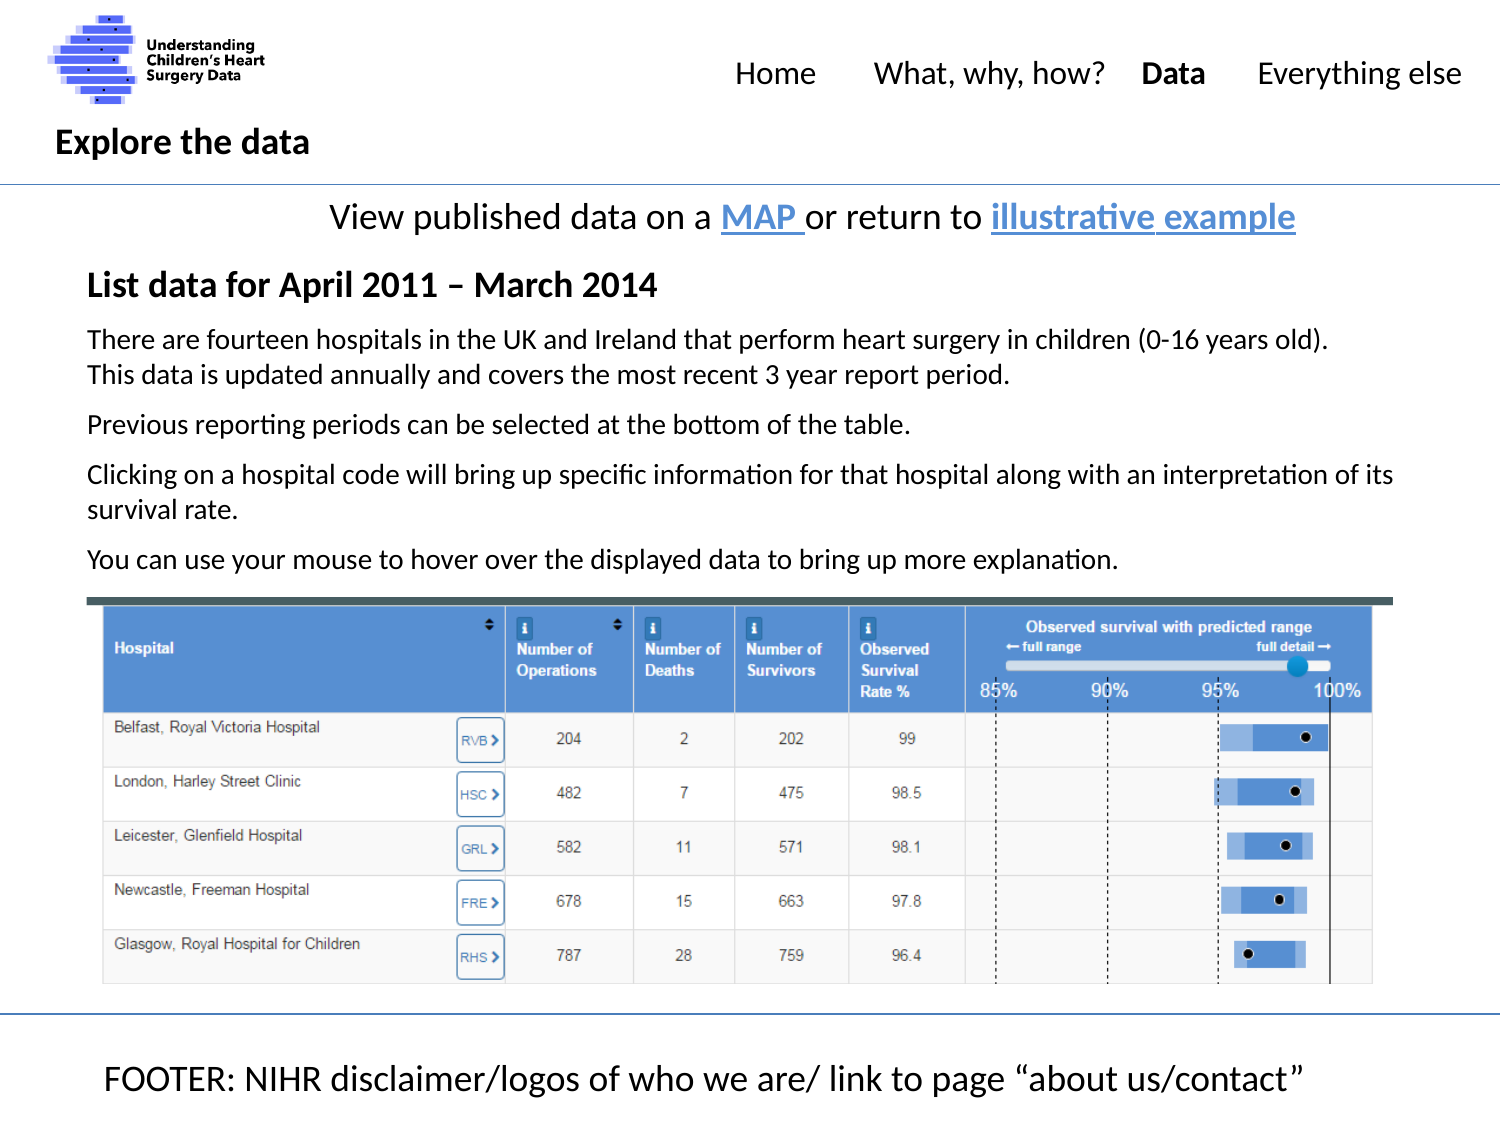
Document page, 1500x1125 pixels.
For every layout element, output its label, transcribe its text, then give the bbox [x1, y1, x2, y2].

picture [86, 597, 1394, 985]
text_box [0, 6, 1500, 185]
text_box View published data on a MAP or return to illustrative example [314, 193, 1312, 245]
text_box FOOTER: NIHR disclaimer/logos of who we are/ link to page “about us/contact” [89, 1046, 1321, 1107]
text_box List data for April 2011 – March 2014 There are fourteen hospitals in the UK and Ireland that perform heart surgery in children (0-16 years old). This data is updated annually and covers the most recent 3 year report period. Previous reporting periods can be selected at the bottom of the table. Clicking on a hospital code will bring up specific information for that hospital along with an interpretation of its survival rate. You can use your mouse to hover over the displayed data to bring up more explanation. [72, 252, 1436, 583]
